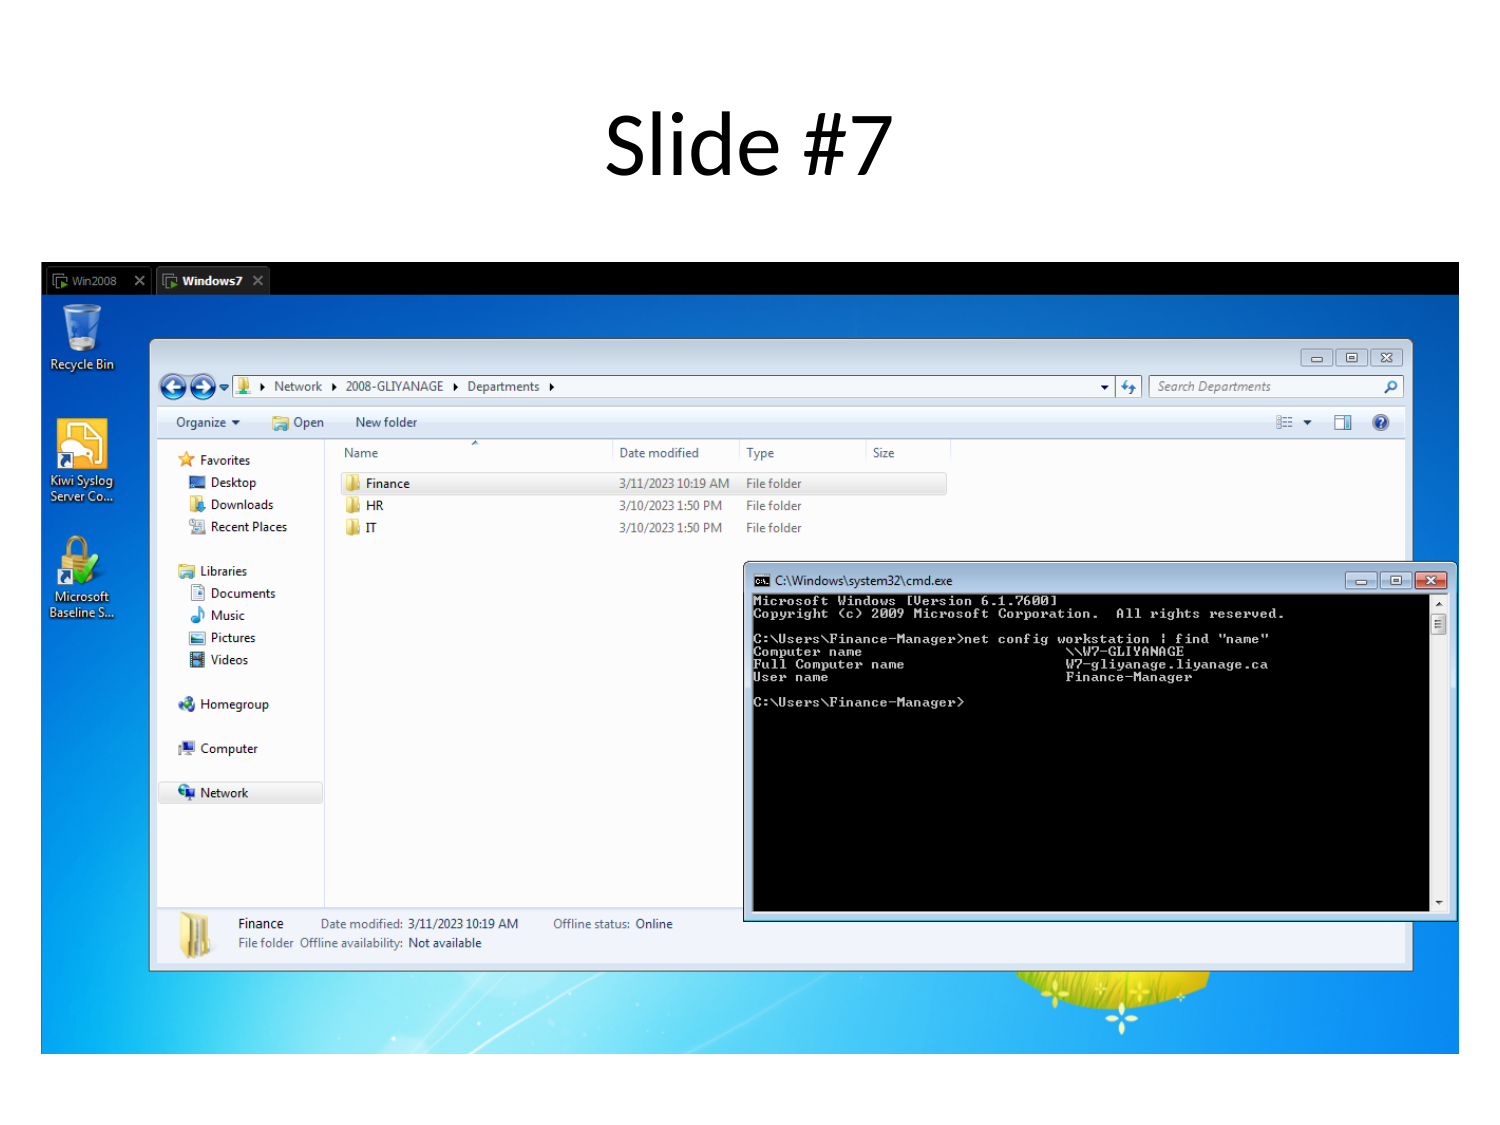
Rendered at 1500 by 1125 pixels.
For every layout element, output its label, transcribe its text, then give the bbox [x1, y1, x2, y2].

picture [41, 262, 1459, 1055]
title Slide #7 [75, 45, 1425, 233]
